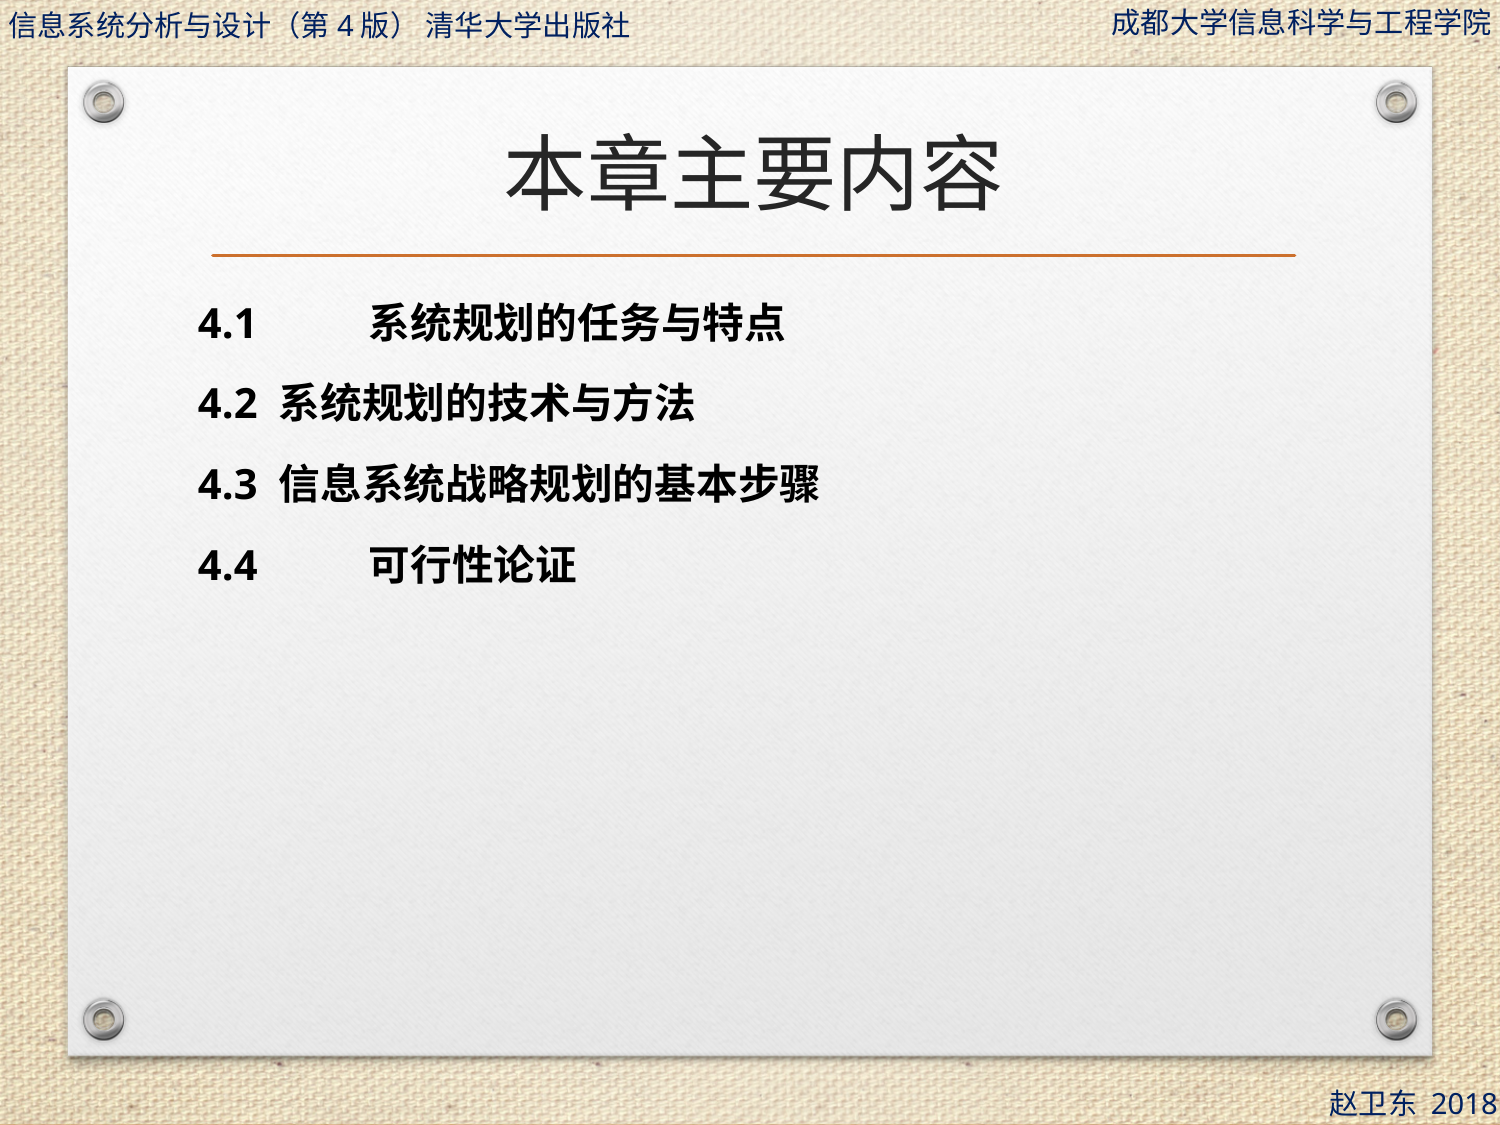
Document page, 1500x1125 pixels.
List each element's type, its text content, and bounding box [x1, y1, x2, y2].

list 4.1 系统规划的任务与特点 4.2 系统规划的技术与方法 4.3 信息系统战略规划的基本步骤 4.4 可行性论证 [183, 278, 1341, 1000]
title 本章主要内容 [196, 107, 1312, 237]
picture [0, 0, 1500, 1125]
